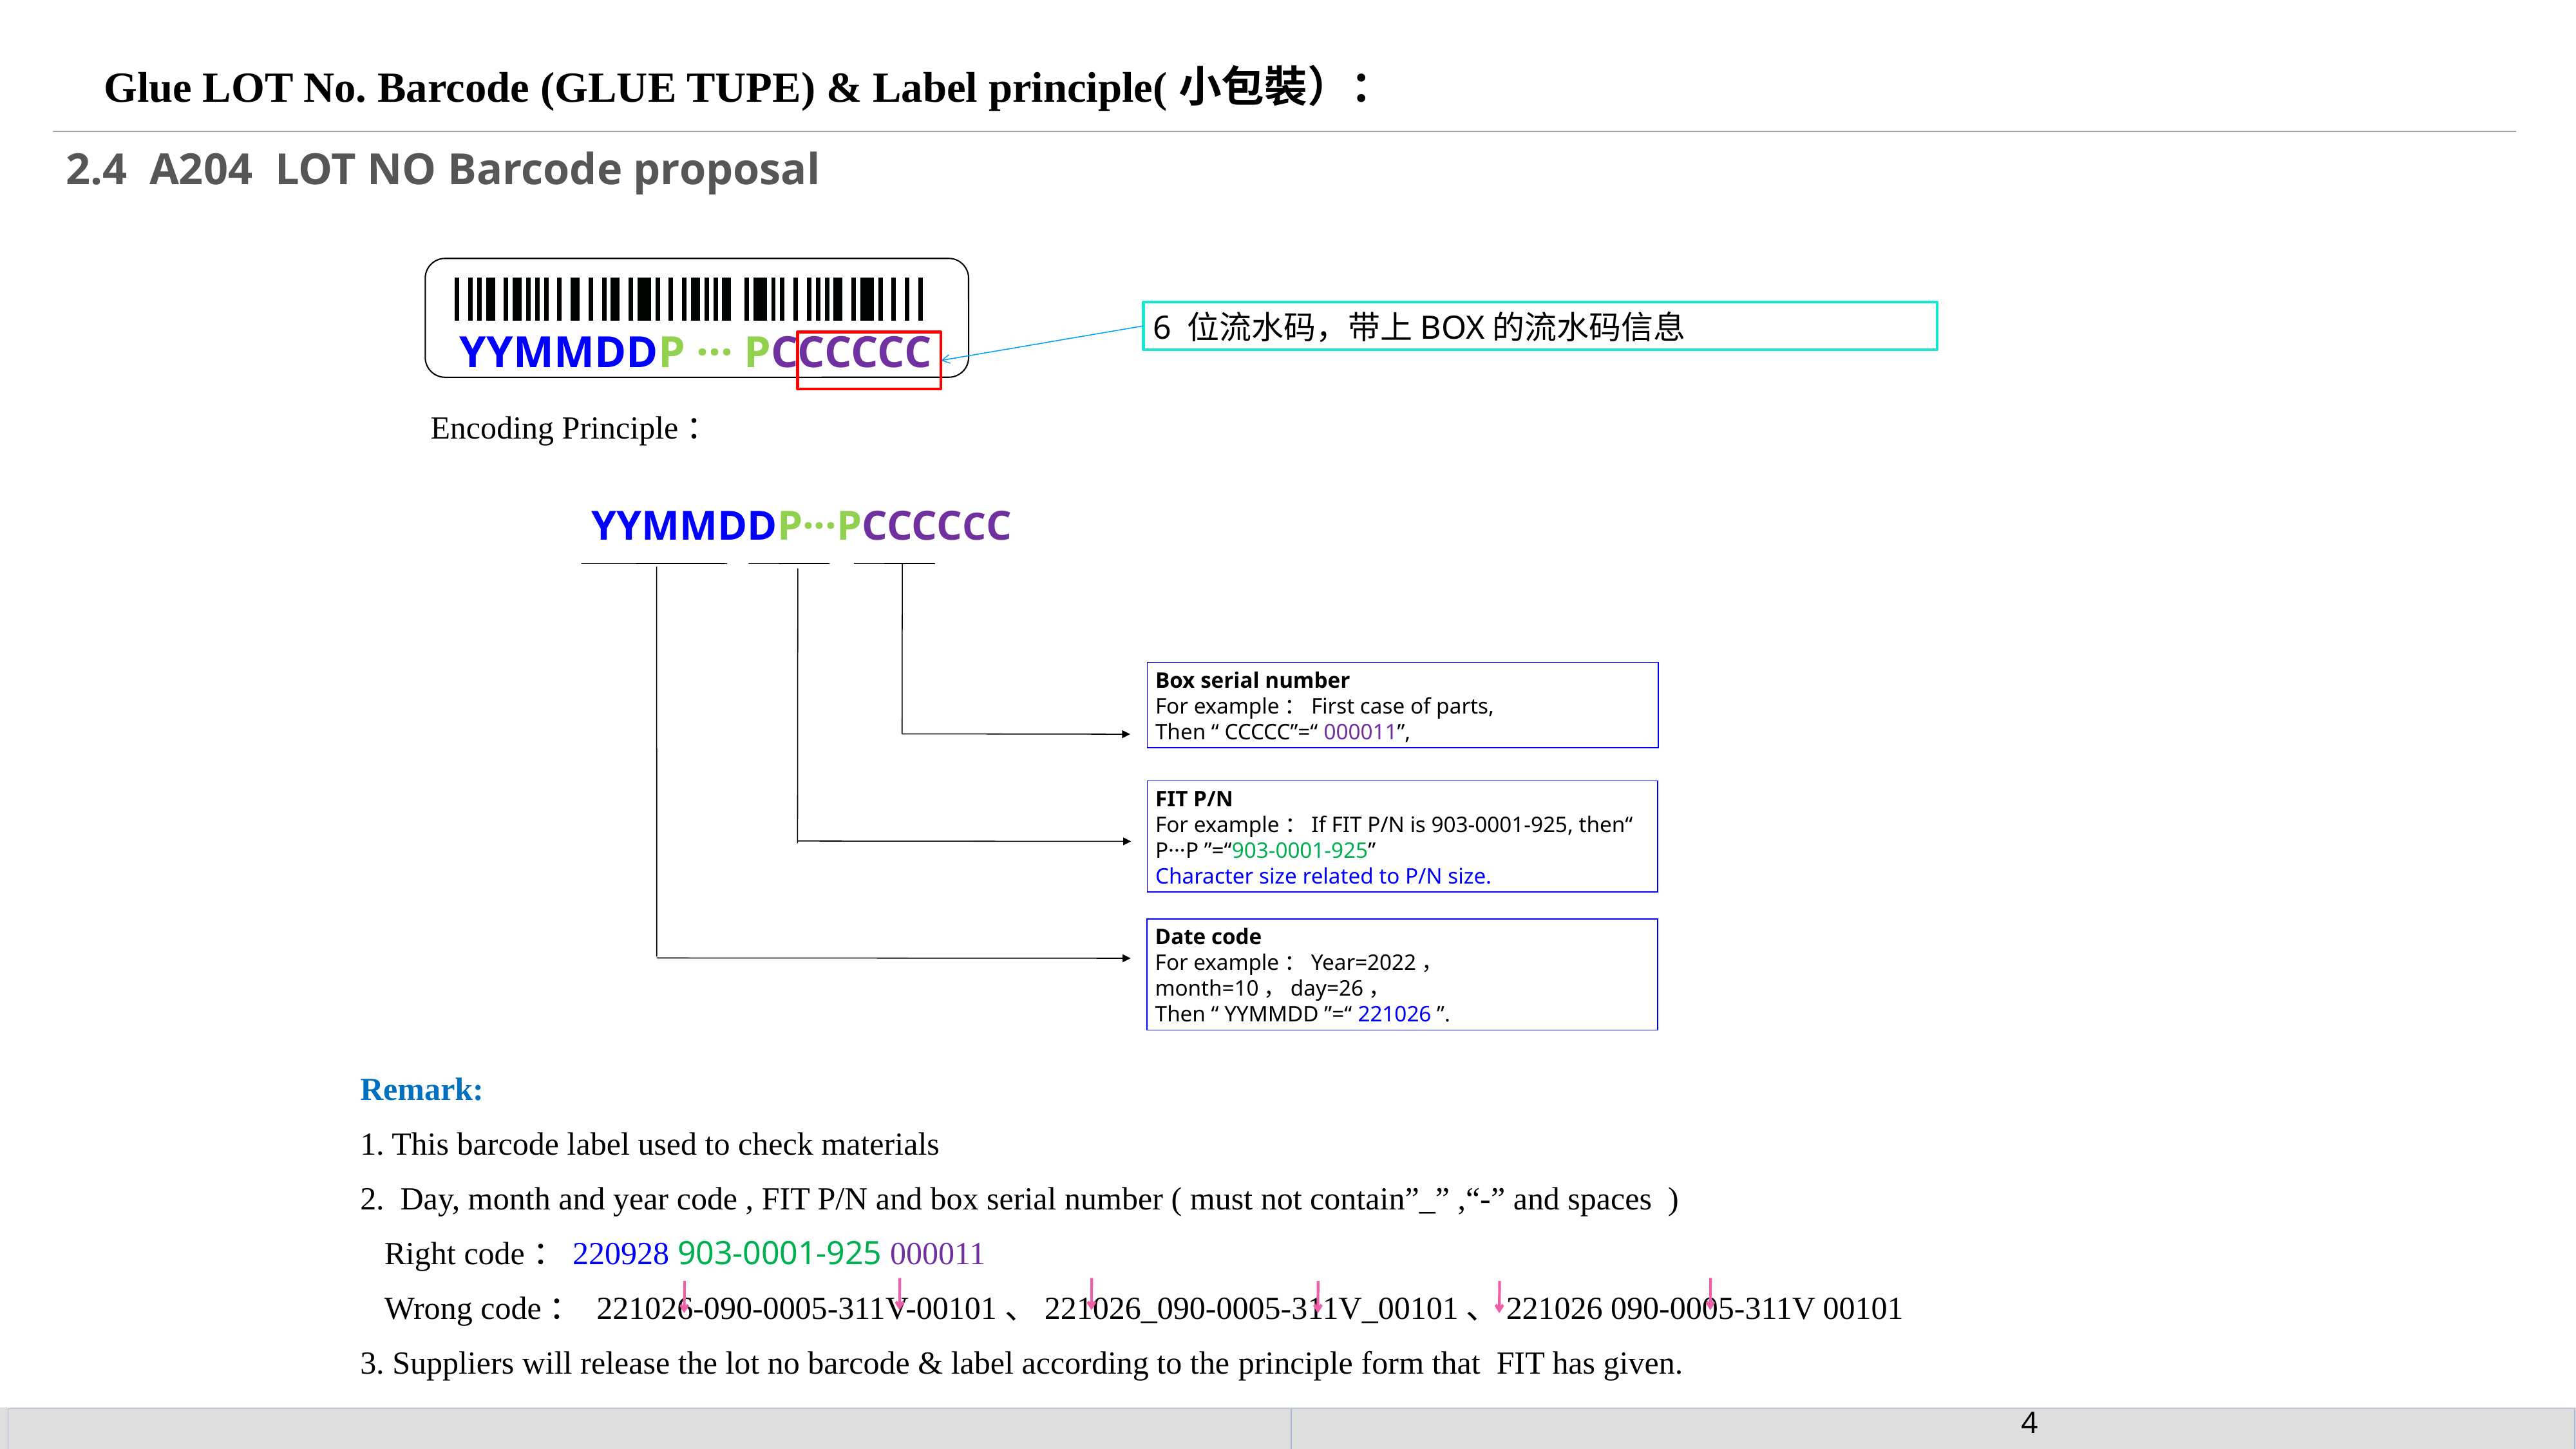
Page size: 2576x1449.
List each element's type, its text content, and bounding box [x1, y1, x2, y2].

text_box FIT P/N For example：If FIT P/N is 903-0001-925, then“ P···P ”=“903-0001-925” Character size related to P/N size. [1147, 781, 1658, 892]
text_box Encoding Principle： [422, 402, 727, 450]
text_box YYMMDDP···PCCCCCC [583, 495, 1349, 553]
text_box 2.4 A204 LOT NO Barcode proposal [56, 137, 1191, 198]
text_box [796, 378, 942, 390]
text_box Remark: 1. This barcode label used to check materials 2. Day, month and year code , FIT P/N and box serial number ( must not contain”_” ,“-” and spaces ) Right code：220928 903-0001-925 000011 Wrong code： 221026-090-0005-311V-00101、221026_090-0005-311V_00101、221026 090-0005-311V 00101 3. Suppliers will release the lot no barcode & label according to the principle form that FIT has given. [352, 1064, 2194, 1385]
slide_number 4 [2015, 1402, 2042, 1449]
text_box [370, 1287, 2174, 1336]
text_box Box serial number For example：First case of parts, Then “ CCCCC”=“ 000011”, [1147, 662, 1658, 748]
text_box Date code For example：Year=2022， month=10，day=26， Then “ YYMMDD ”=“ 221026 ”. [1147, 919, 1658, 1030]
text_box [940, 326, 1144, 361]
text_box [425, 258, 969, 378]
text_box 6 位流水码，带上BOX的流水码信息 [1142, 301, 1938, 351]
text_box Glue LOT No. Barcode (GLUE TUPE) & Label principle(小包裝）： [95, 55, 1424, 115]
